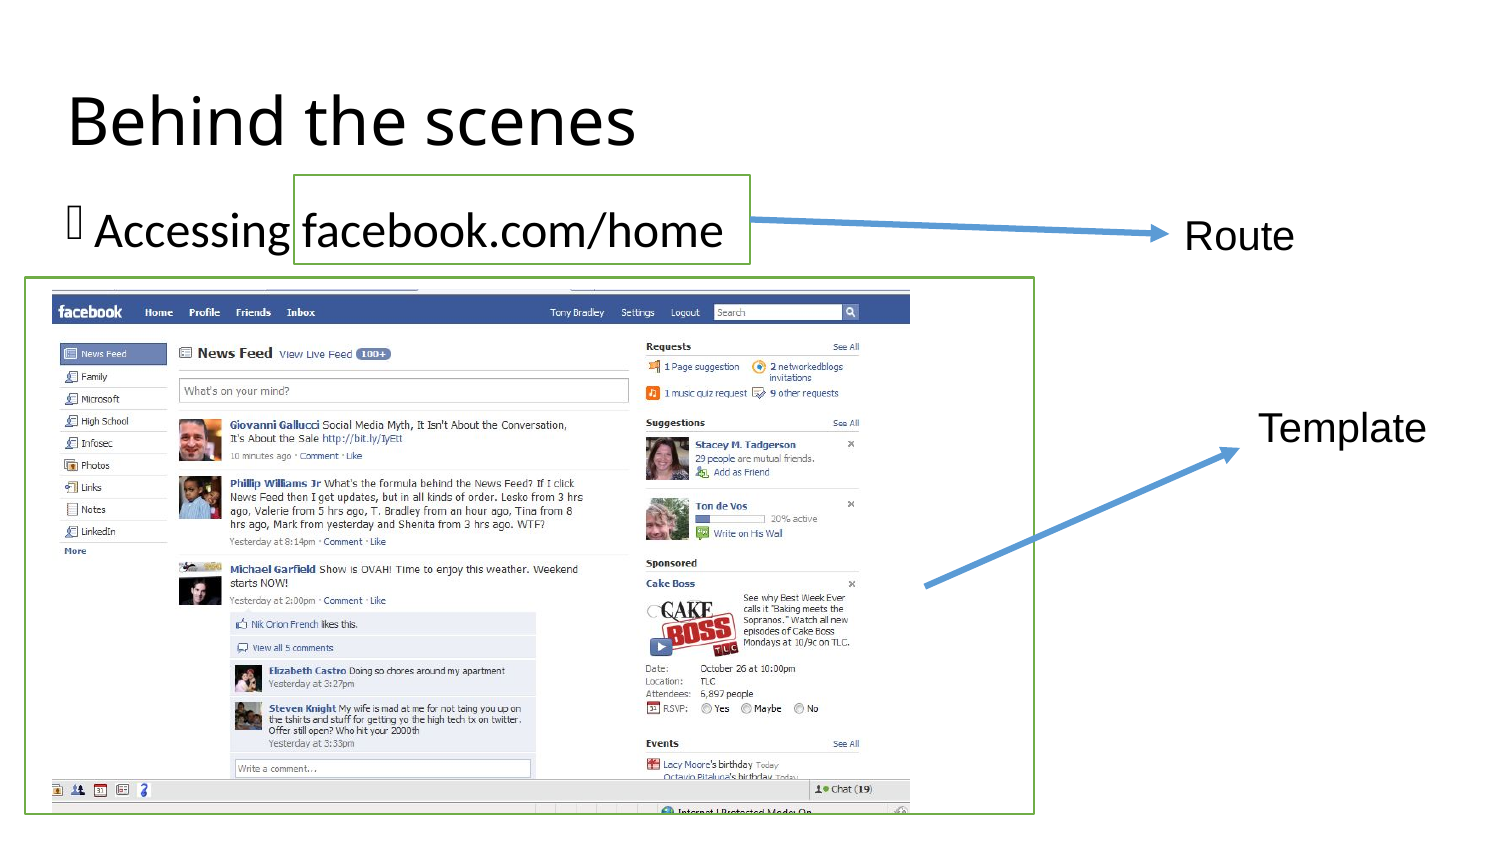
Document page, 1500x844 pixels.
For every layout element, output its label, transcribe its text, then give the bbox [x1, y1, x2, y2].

text_box Template [1243, 393, 1443, 459]
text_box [749, 219, 1169, 235]
text_box [293, 174, 751, 265]
title Behind the scenes [51, 72, 1449, 176]
list Accessing facebook.com/home [51, 189, 910, 276]
picture [52, 289, 910, 815]
text_box [24, 276, 1035, 815]
text_box Route [1169, 201, 1311, 267]
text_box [924, 447, 1241, 587]
